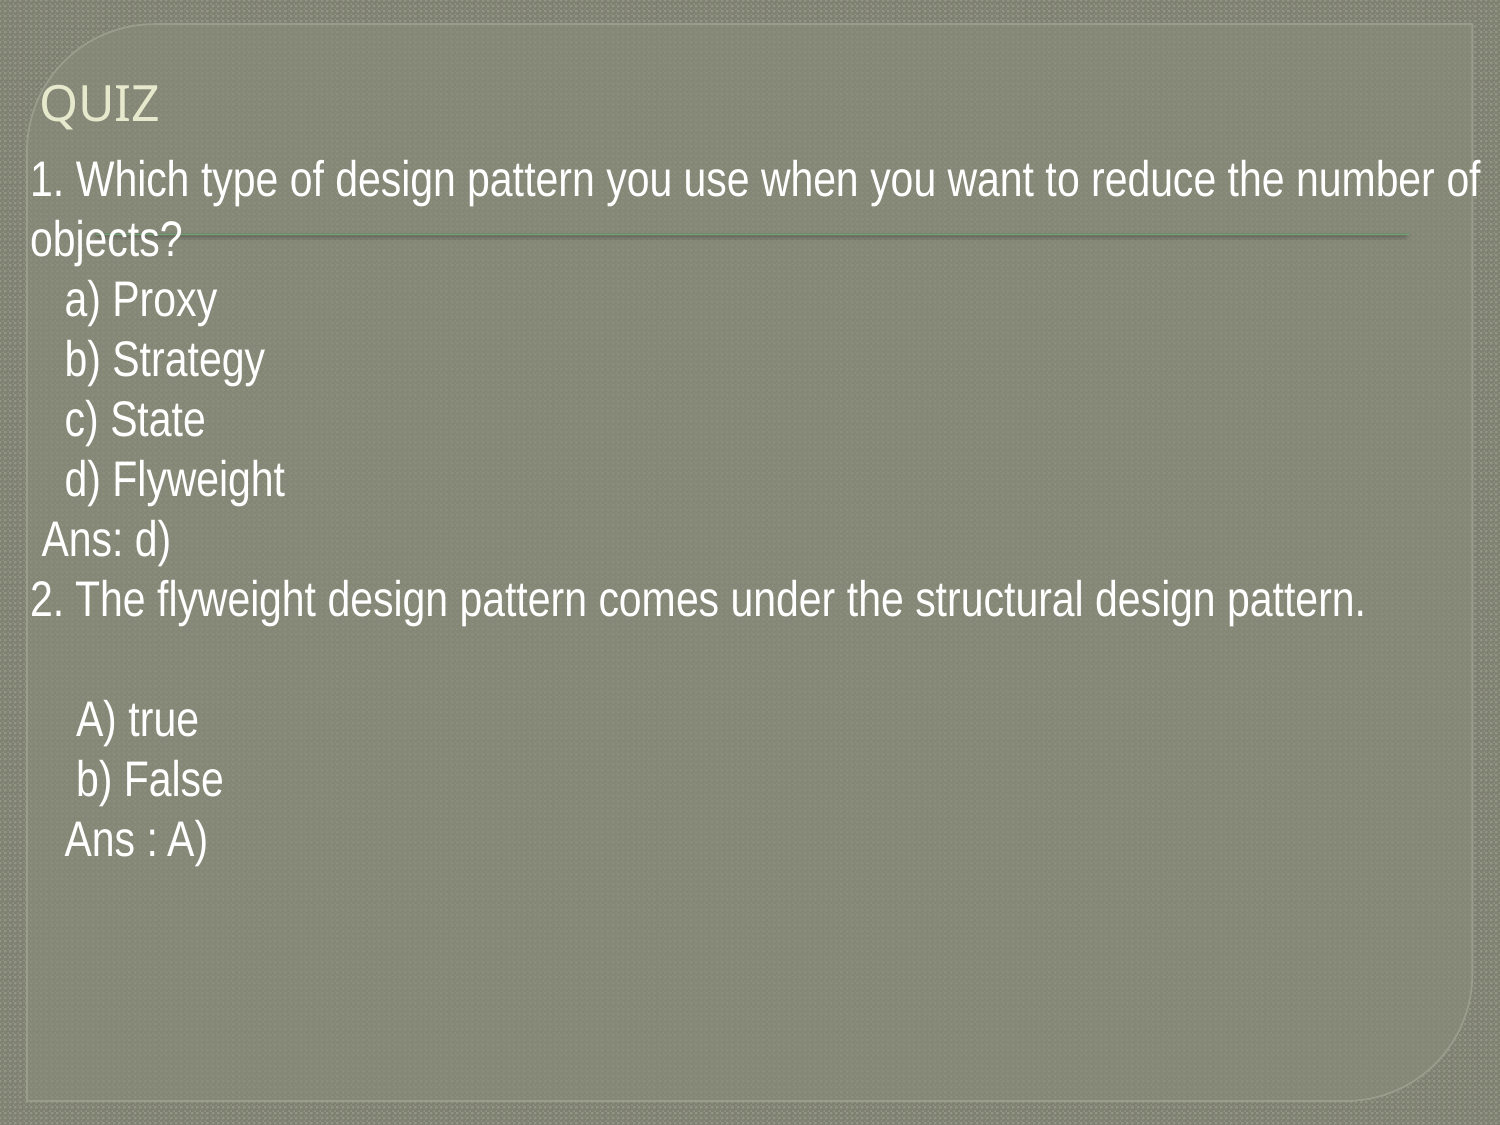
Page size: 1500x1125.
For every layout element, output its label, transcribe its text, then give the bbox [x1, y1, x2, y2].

title QUIZ [15, 24, 1073, 139]
list 1. Which type of design pattern you use when you want to reduce the number of objects? a) Proxy b) Strategy c) State d) Flyweight Ans: d) 2. The flyweight design pattern comes under the structural design pattern. A) true b) False Ans : A) [15, 139, 1500, 1054]
